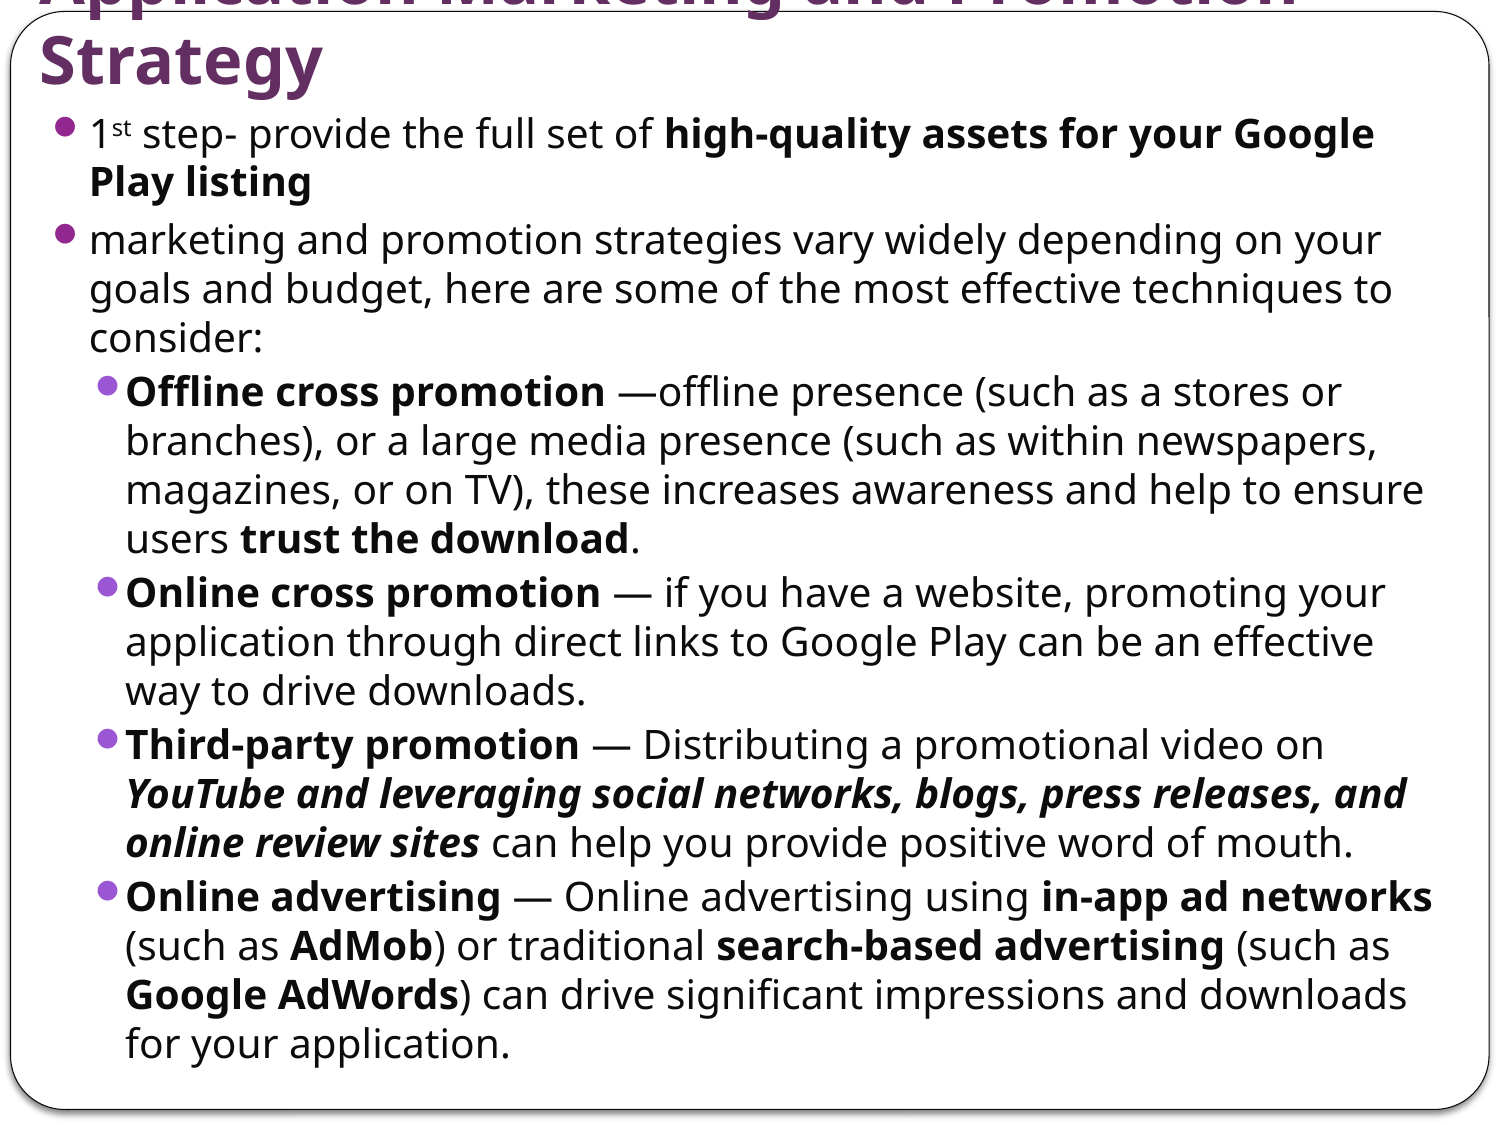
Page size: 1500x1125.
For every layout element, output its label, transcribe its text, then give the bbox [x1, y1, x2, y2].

title Application Marketing and Promotion Strategy [24, 24, 1425, 113]
list 1st step- provide the full set of high-quality assets for your Google Play listing marketing and promotion strategies vary widely depending on your goals and budget, here are some of the most effective techniques to consider: Ofﬂine cross promotion —ofﬂine presence (such as a stores or branches), or a large media presence (such as within newspapers, magazines, or on TV), these increases awareness and help to ensure users trust the download. Online cross promotion — if you have a website, promoting your application through direct links to Google Play can be an effective way to drive downloads. Third-party promotion — Distributing a promotional video on YouTube and leveraging social networks, blogs, press releases, and online review sites can help you provide positive word of mouth. Online advertising — Online advertising using in-app ad networks (such as AdMob) or traditional search-based advertising (such as Google AdWords) can drive signiﬁcant impressions and downloads for your application. [37, 99, 1463, 1075]
